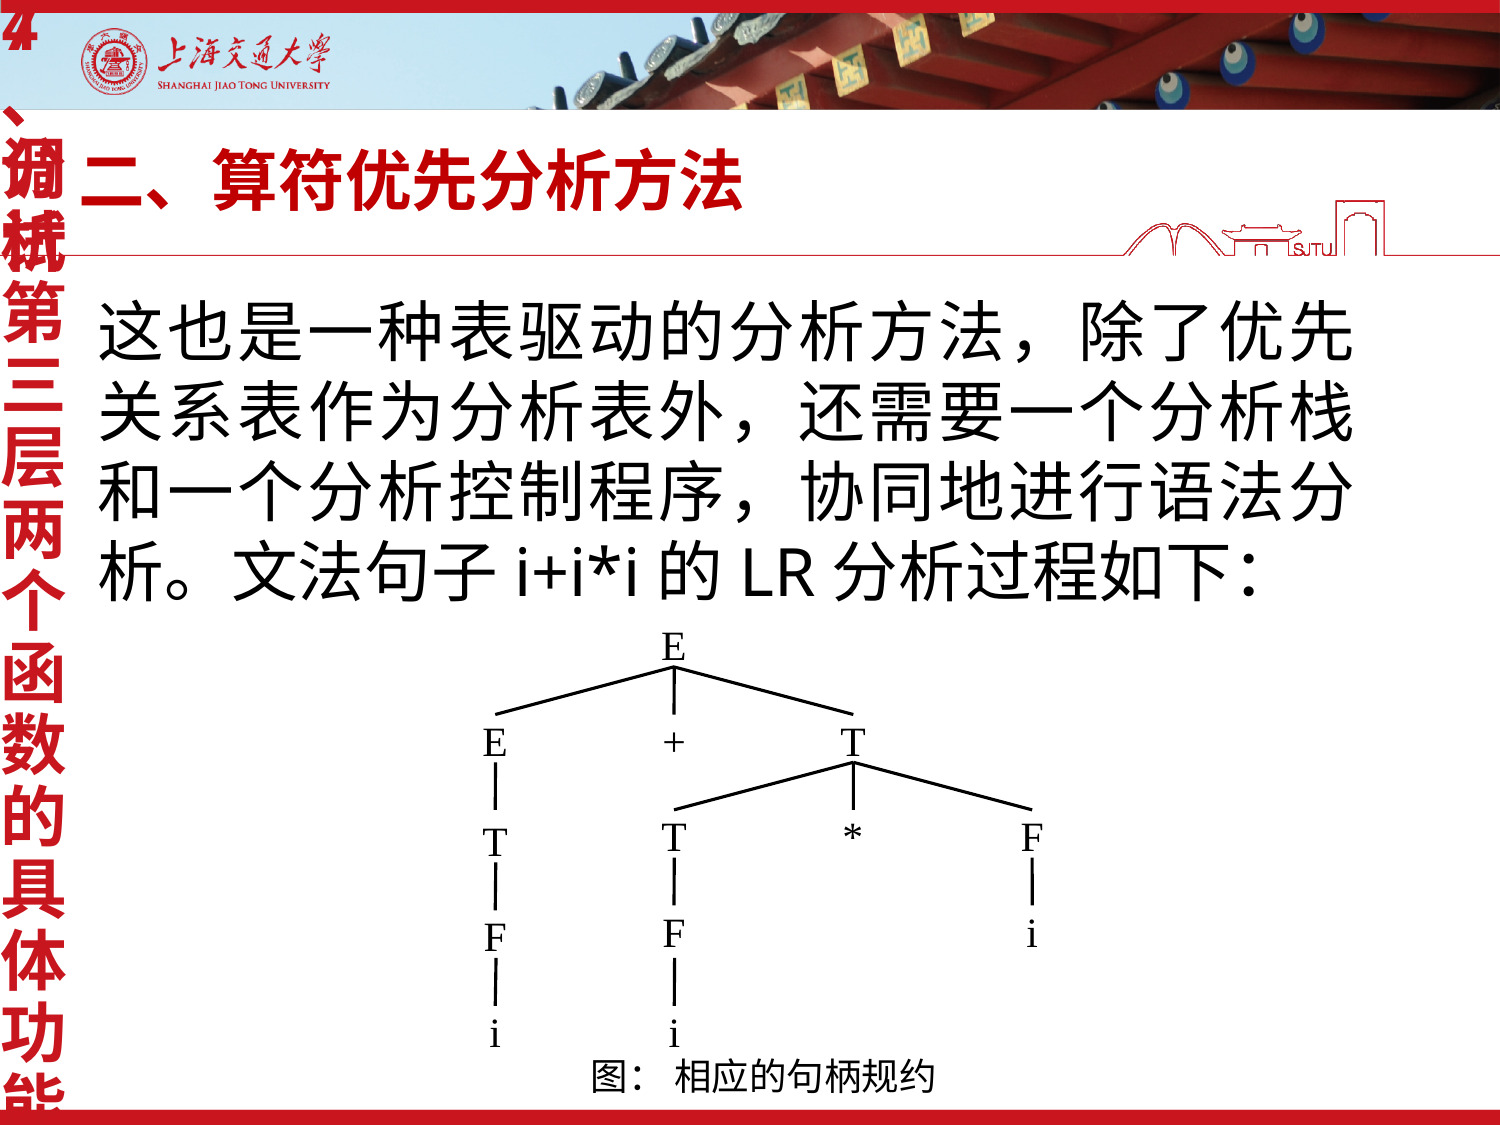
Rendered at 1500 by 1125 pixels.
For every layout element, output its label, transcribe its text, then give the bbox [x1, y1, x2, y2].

title 二、算符优先分析方法 [63, 140, 1437, 236]
picture [0, 200, 1500, 256]
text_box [360, 599, 1166, 1125]
text_box 这也是一种表驱动的分析方法，除了优先关系表作为分析表外，还需要一个分析栈和一个分析控制程序，协同地进行语法分析。文法句子i+i*i的LR分析过程如下： [82, 282, 1371, 617]
picture [0, 0, 1500, 110]
